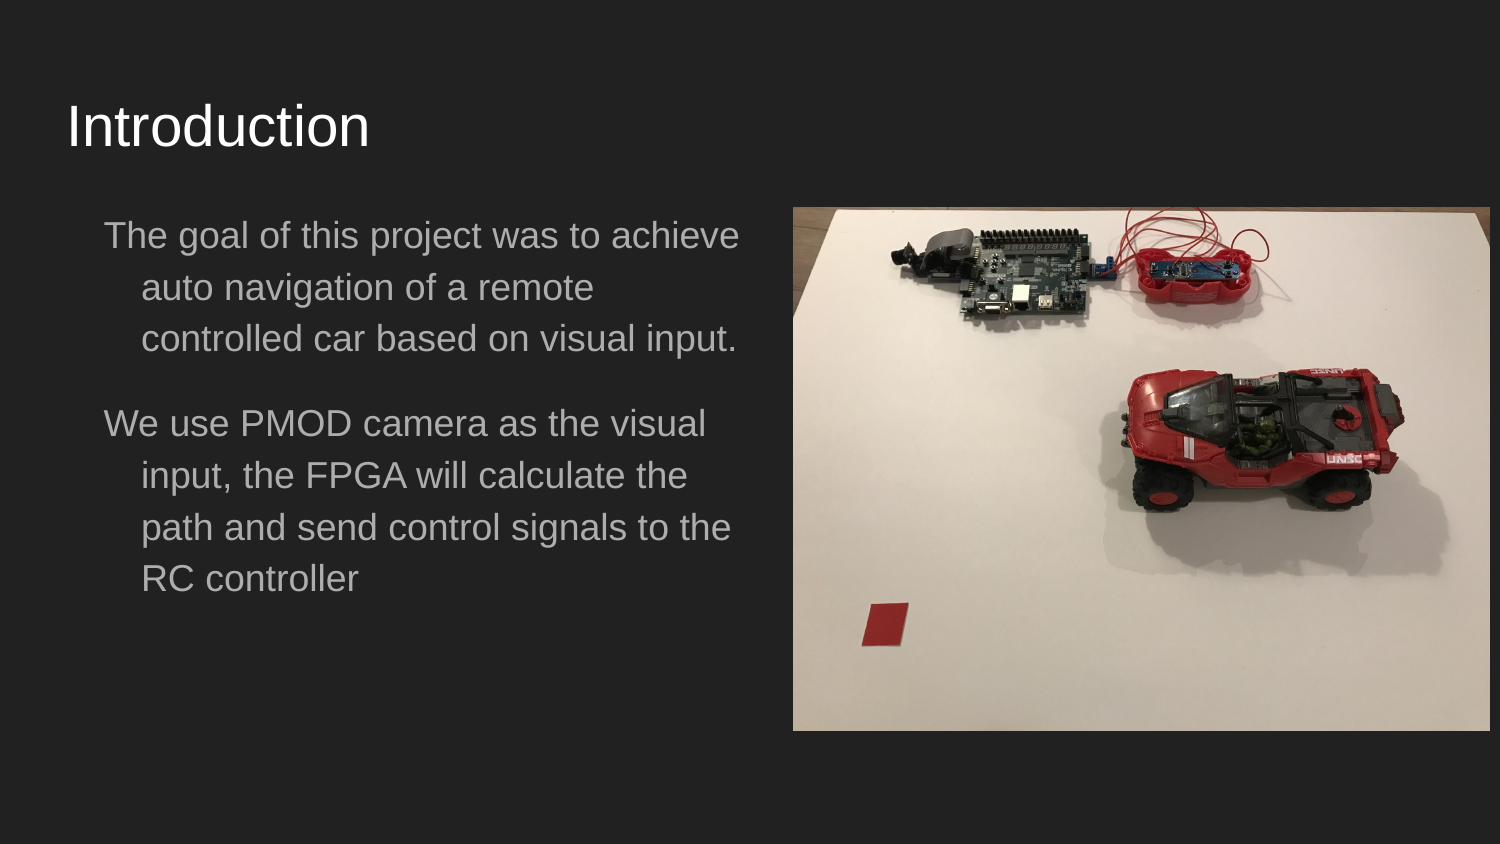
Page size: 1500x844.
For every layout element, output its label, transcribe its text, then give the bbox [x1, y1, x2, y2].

picture [792, 207, 1490, 731]
title Introduction [51, 72, 1449, 167]
list The goal of this project was to achieve auto navigation of a remote controlled car based on visual input. We use PMOD camera as the visual input, the FPGA will calculate the path and send control signals to the RC controller [51, 189, 771, 750]
